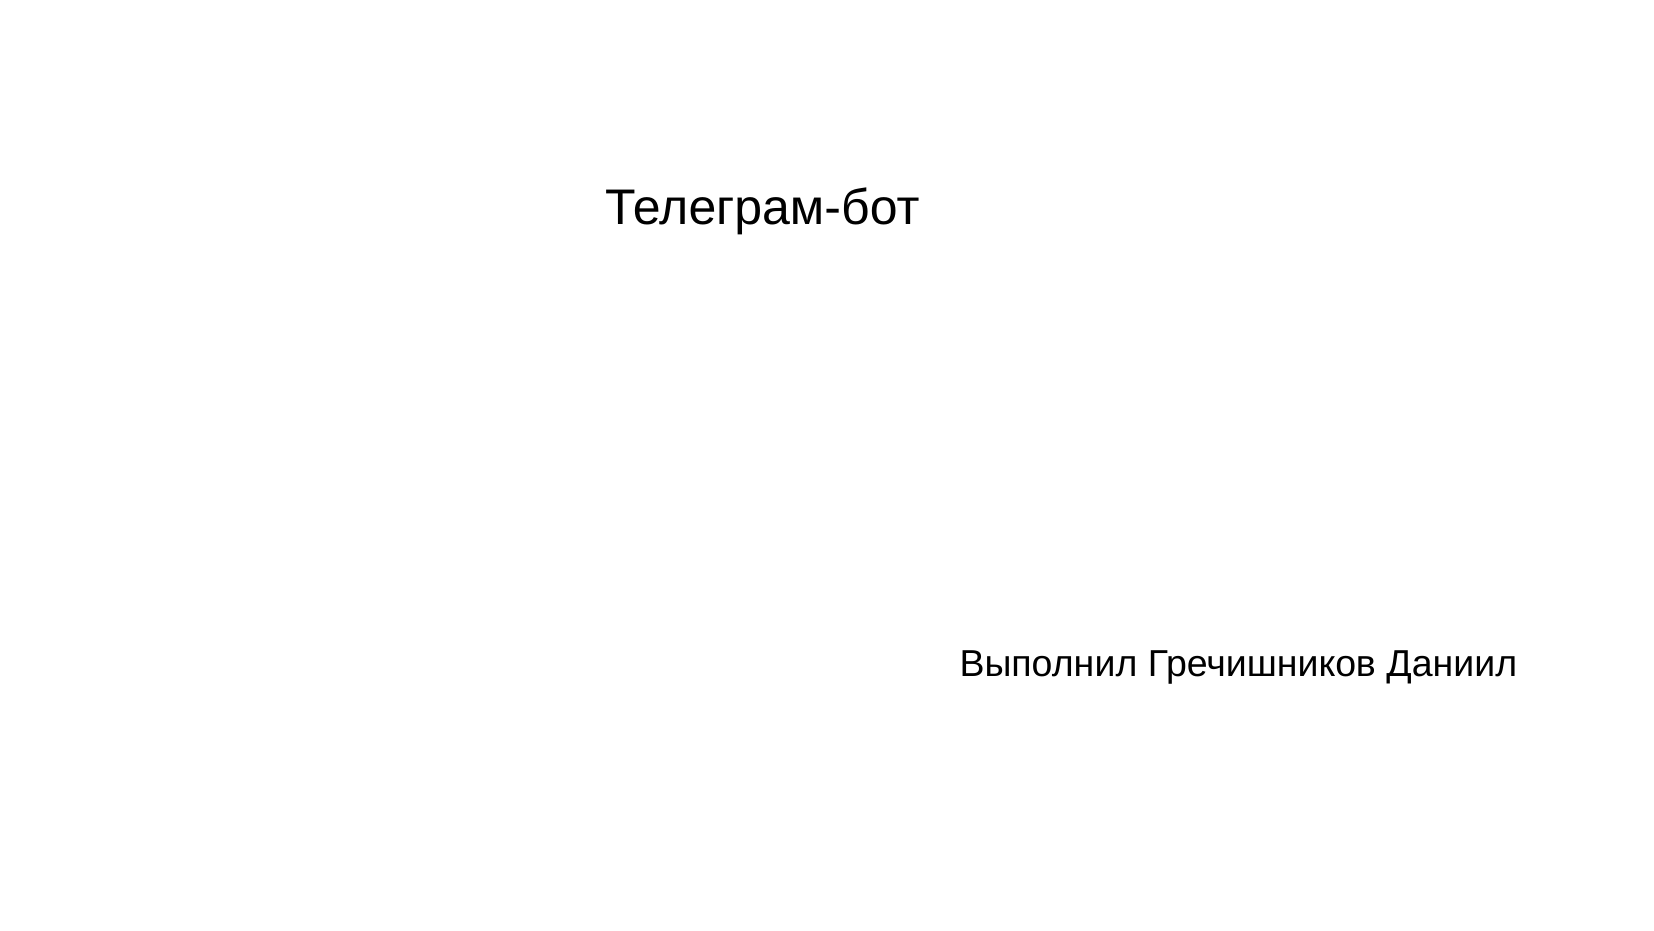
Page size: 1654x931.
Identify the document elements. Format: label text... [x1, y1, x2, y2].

text_box Выполнил Гречишников Даниил [944, 631, 1631, 857]
text_box Телеграм-бот [590, 166, 1063, 384]
